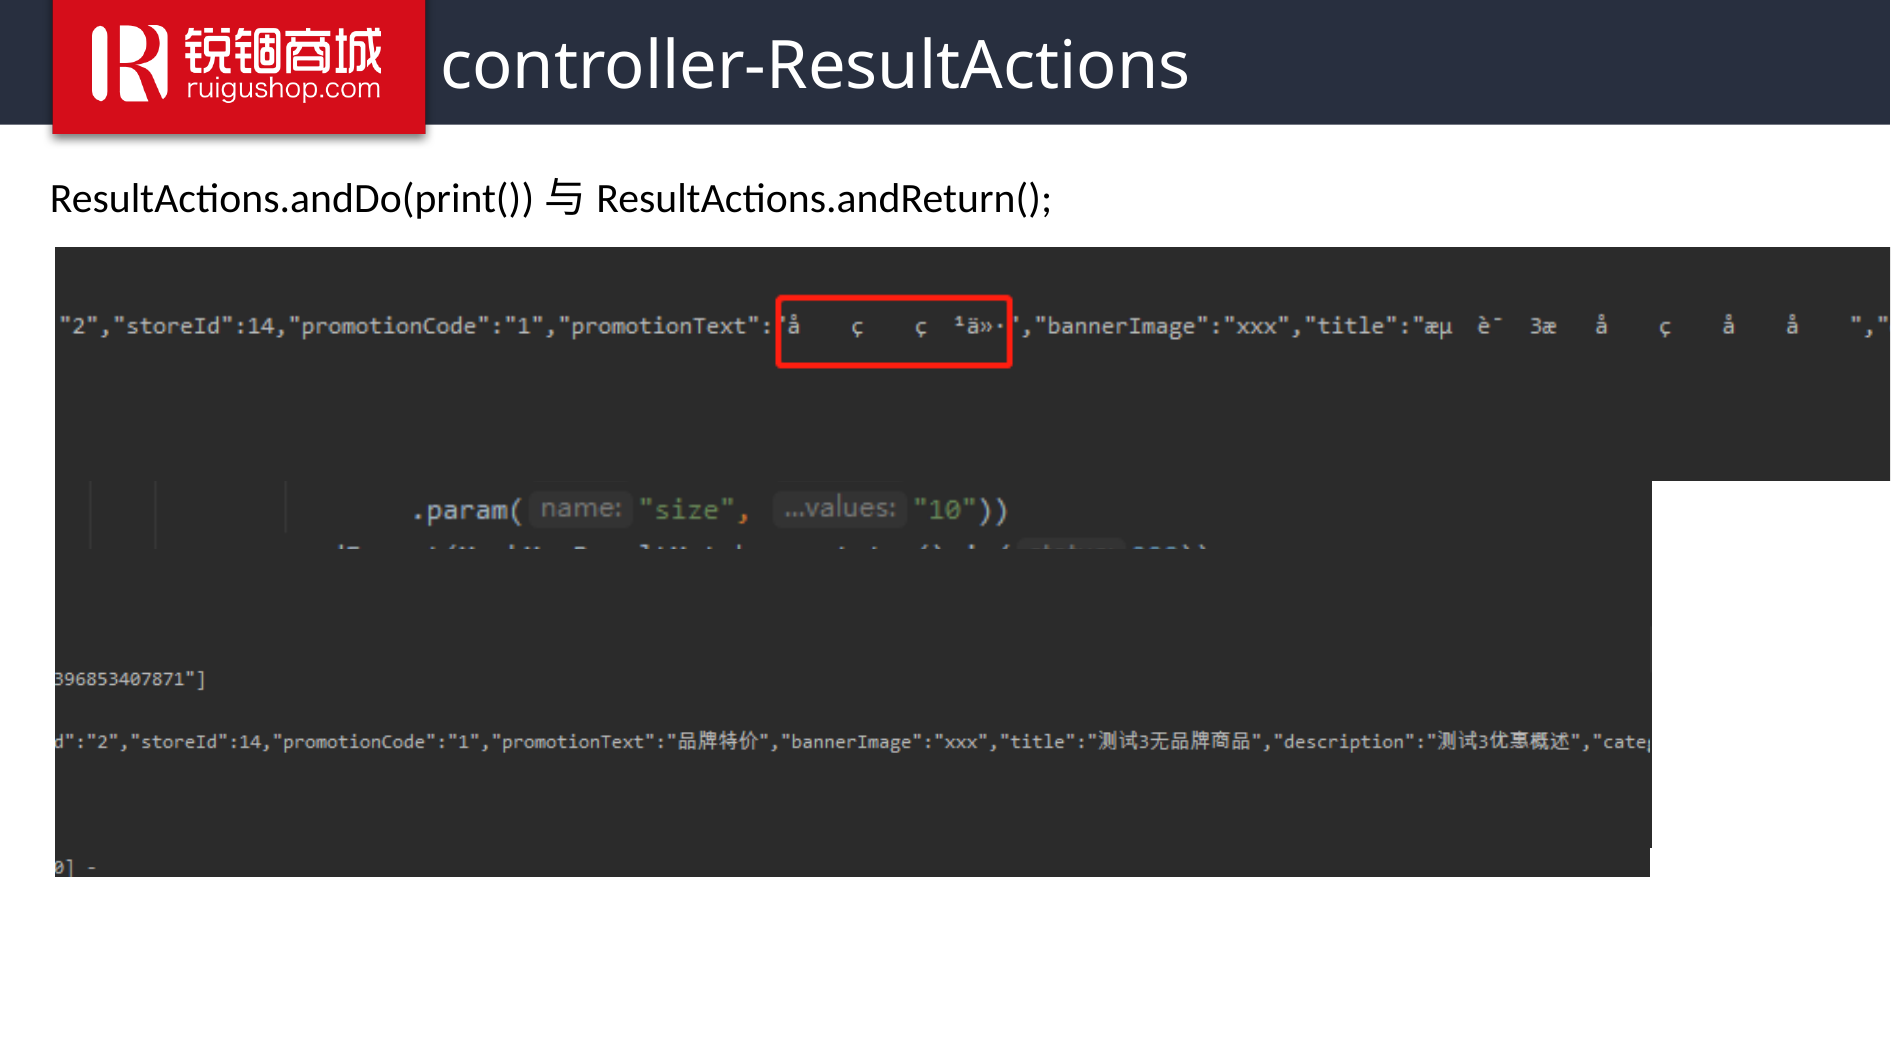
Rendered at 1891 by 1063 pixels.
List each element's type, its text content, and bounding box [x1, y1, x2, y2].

title controller-ResultActions [425, 0, 1890, 123]
picture [55, 247, 1891, 877]
text_box ResultActions.andDo(print())与ResultActions.andReturn(); [34, 163, 1535, 318]
picture [20, 0, 458, 162]
